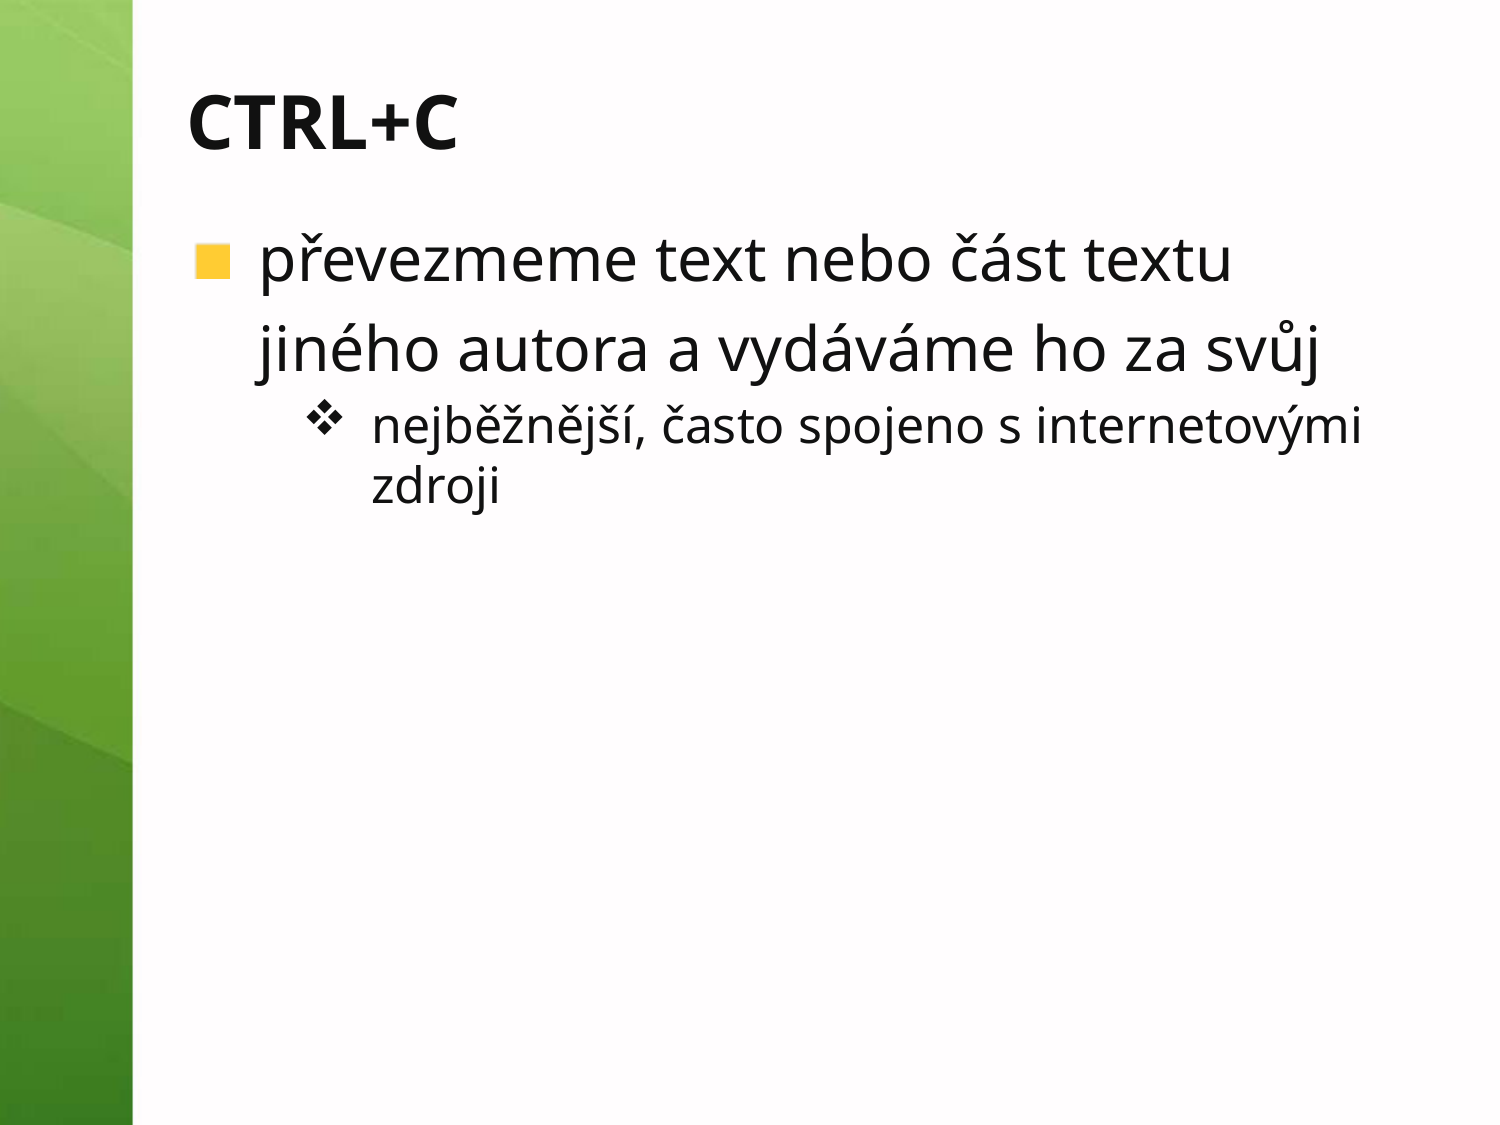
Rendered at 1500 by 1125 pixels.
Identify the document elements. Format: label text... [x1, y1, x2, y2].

list převezmeme text nebo část textu jiného autora a vydáváme ho za svůj nejběžnější, často spojeno s internetovými zdroji [171, 196, 1447, 1094]
title CTRL+C [171, 77, 1447, 161]
picture [0, 0, 1500, 1125]
